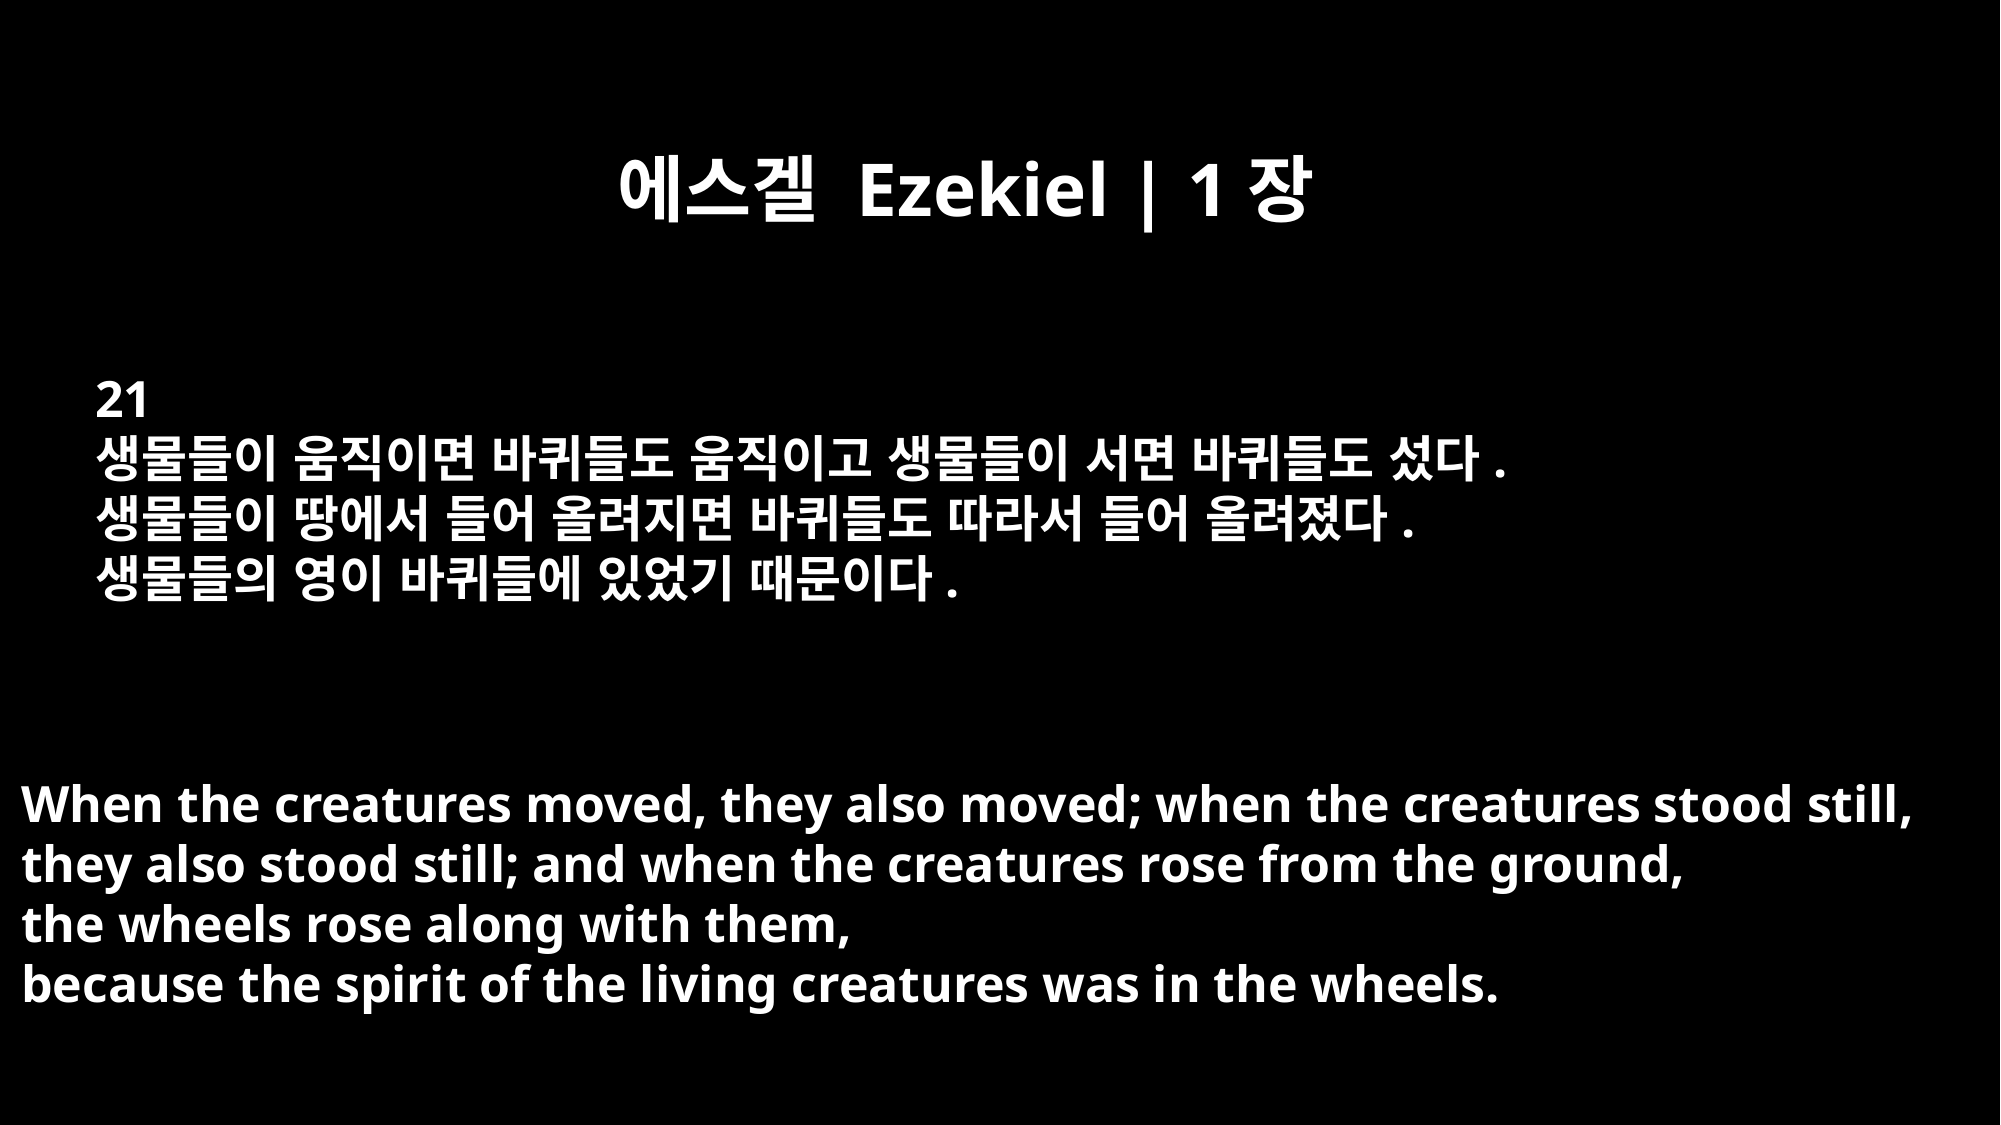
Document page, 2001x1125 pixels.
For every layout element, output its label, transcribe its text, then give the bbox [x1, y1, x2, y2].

text_box When the creatures moved, they also moved; when the creatures stood still, they also stood still; and when the creatures rose from the ground, the wheels rose along with them, because the spirit of the living creatures was in the wheels. [6, 764, 1943, 1020]
text_box 21 생물들이 움직이면 바퀴들도 움직이고 생물들이 서면 바퀴들도 섰다. 생물들이 땅에서 들어 올려지면 바퀴들도 따라서 들어 올려졌다. 생물들의 영이 바퀴들에 있었기 때문이다. [80, 359, 1536, 615]
text_box 에스겔 Ezekiel | 1장 [602, 136, 1330, 239]
